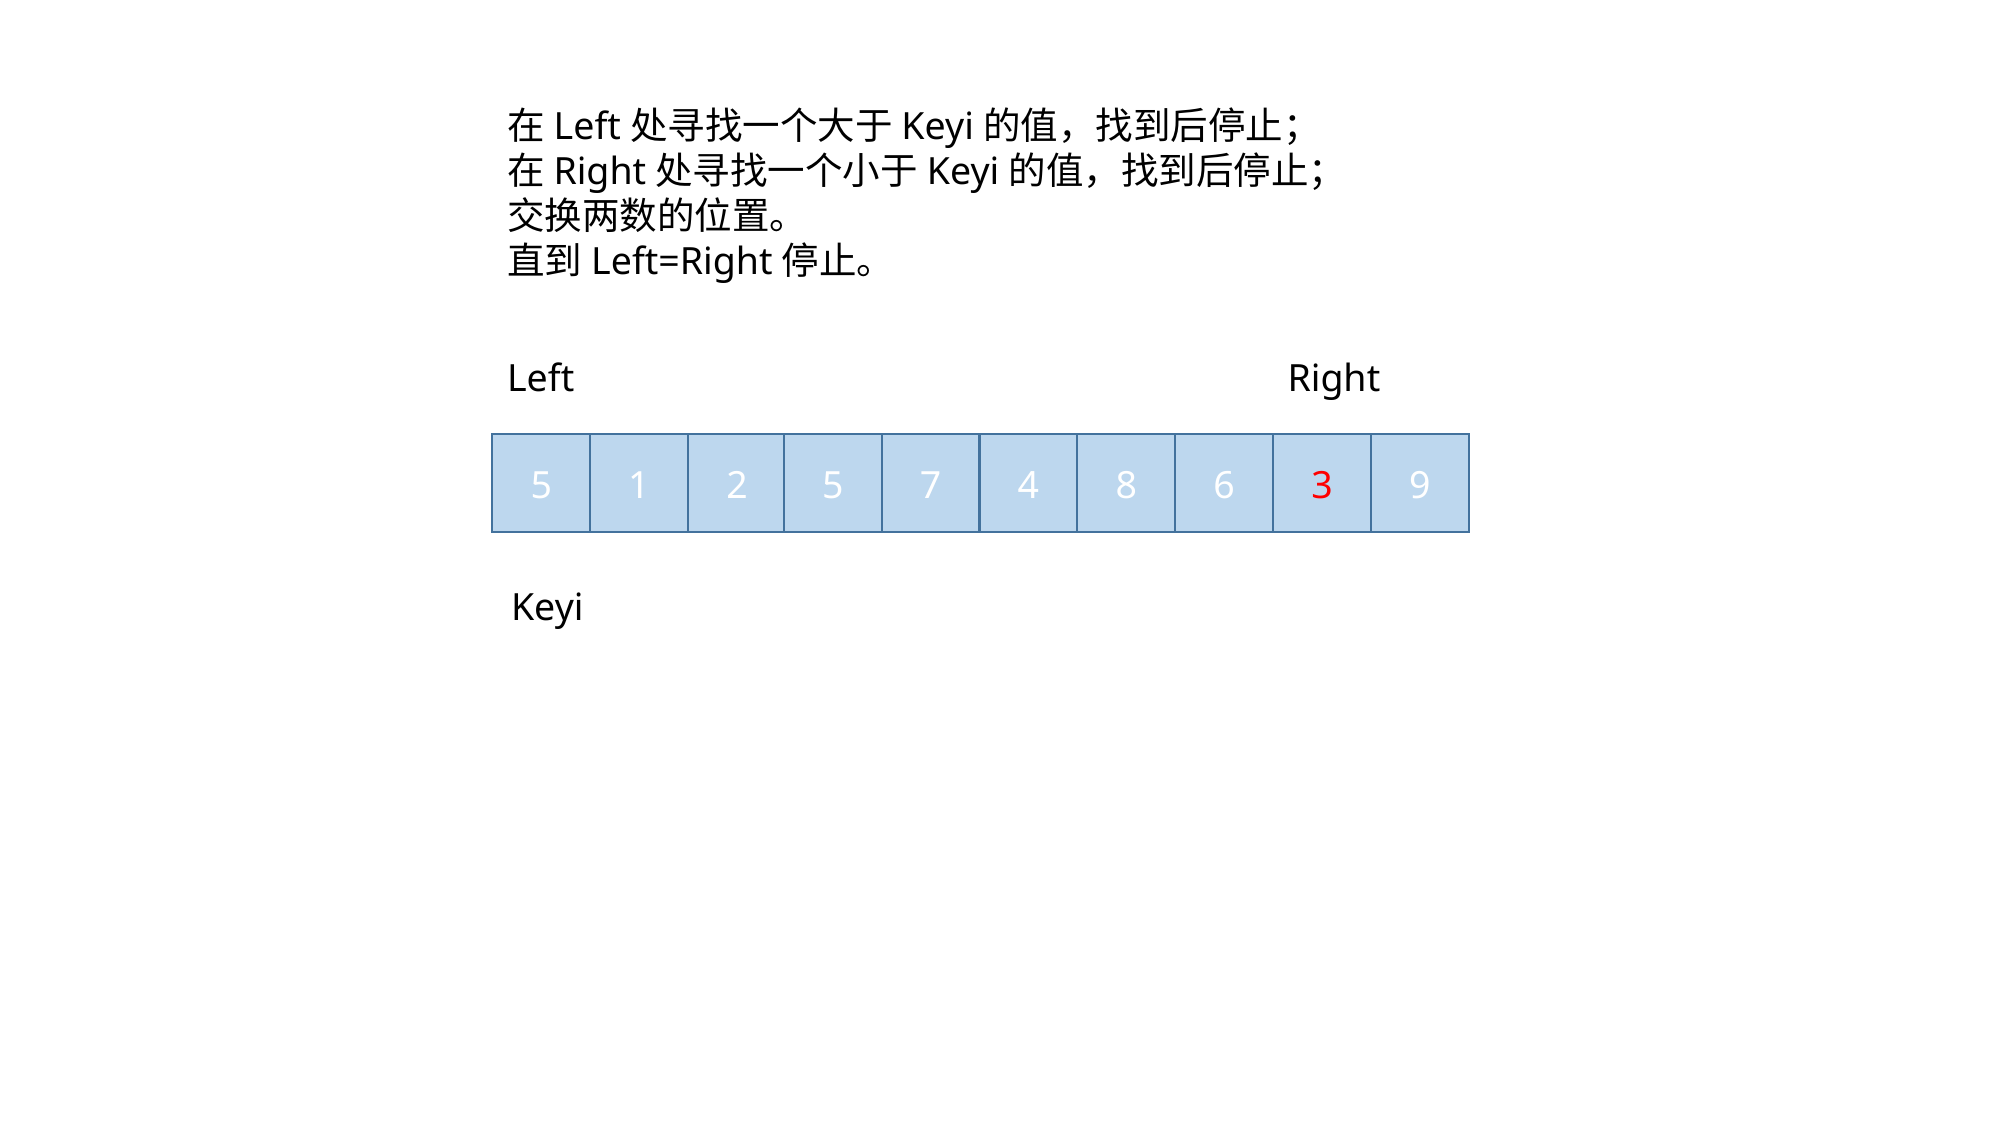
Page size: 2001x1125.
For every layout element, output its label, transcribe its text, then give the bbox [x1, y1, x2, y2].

text_box 5 [783, 433, 881, 533]
text_box 4 [978, 433, 1076, 533]
text_box Left [492, 346, 829, 451]
text_box 9 [1372, 451, 1470, 533]
text_box 2 [687, 451, 783, 533]
text_box 8 [1076, 433, 1174, 533]
text_box 3 [1272, 451, 1372, 533]
text_box 5 [491, 433, 591, 533]
text_box 7 [881, 433, 978, 533]
text_box 6 [1174, 433, 1272, 533]
text_box 在Left处寻找一个大于Keyi的值，找到后停止； 在Right处寻找一个小于Keyi的值，找到后停止； 交换两数的位置。 直到Left=Right停止。 [492, 94, 1749, 290]
text_box Keyi [496, 576, 768, 681]
text_box Right [1272, 346, 1571, 451]
text_box 1 [591, 451, 687, 533]
